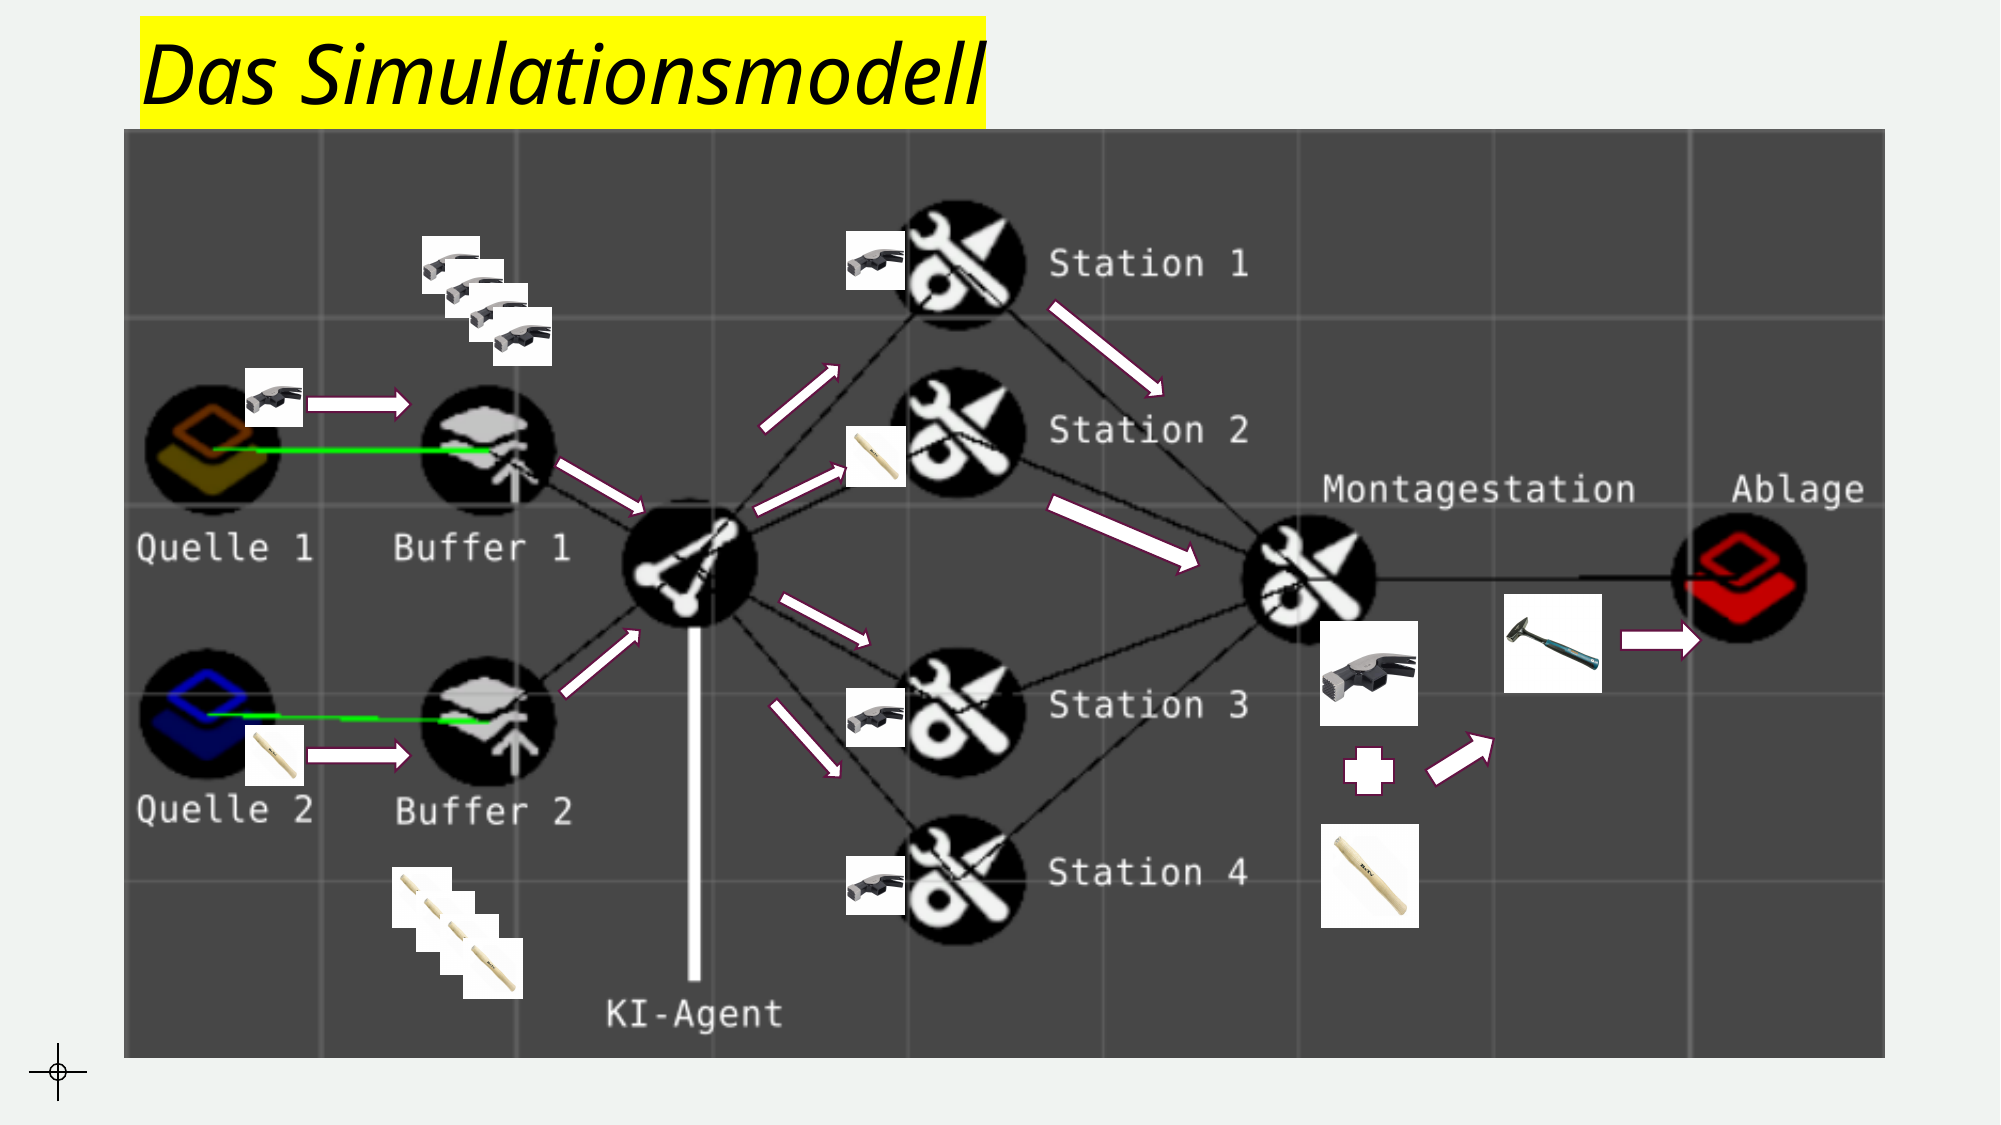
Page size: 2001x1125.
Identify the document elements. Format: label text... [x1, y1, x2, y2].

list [124, 129, 1885, 1059]
picture [1321, 824, 1419, 928]
picture [846, 688, 904, 747]
picture [244, 368, 303, 427]
picture [846, 231, 904, 290]
picture [1504, 594, 1602, 693]
title Das Simulationsmodell [125, 0, 1683, 129]
picture [422, 236, 552, 366]
picture [1320, 621, 1418, 726]
picture [846, 856, 904, 915]
picture [392, 867, 523, 999]
picture [846, 426, 906, 487]
picture [245, 725, 304, 786]
